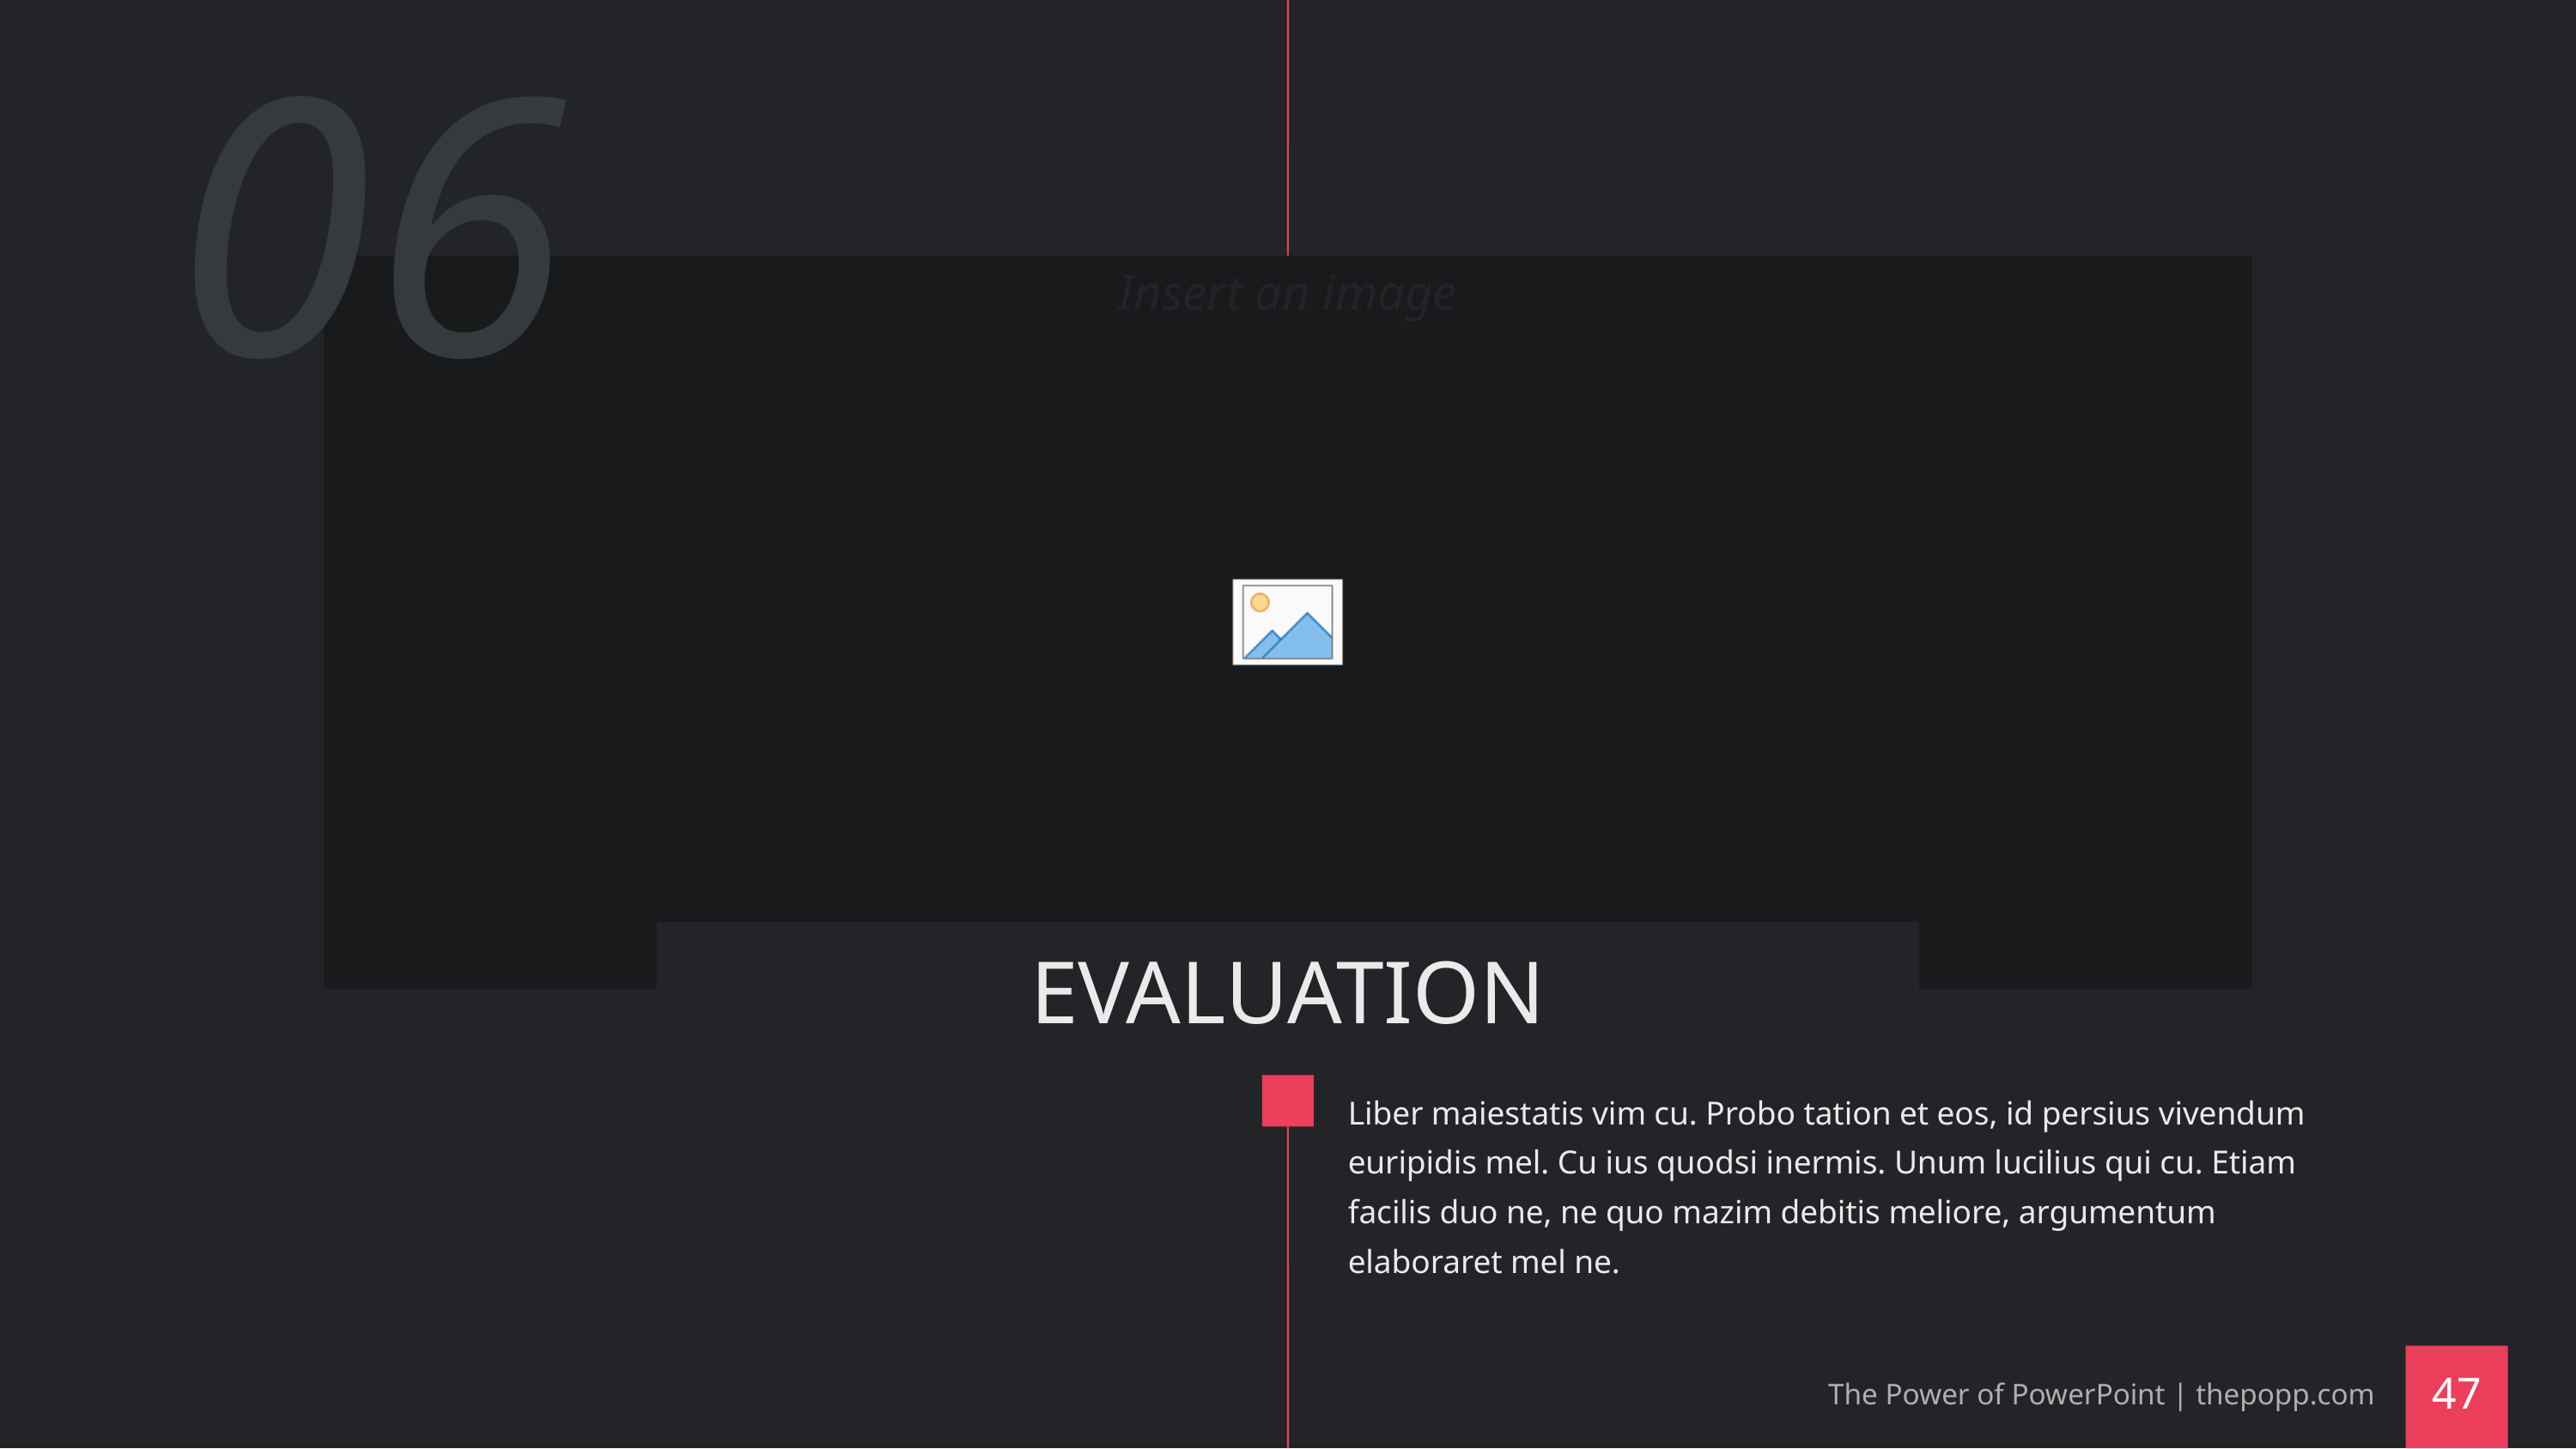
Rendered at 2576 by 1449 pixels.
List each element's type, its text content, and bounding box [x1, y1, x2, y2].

slide_number 47 [2404, 1356, 2509, 1434]
picture [324, 255, 2252, 990]
list Liber maiestatis vim cu. Probo tation et eos, id persius vivendum euripidis mel. Cu ius quodsi inermis. Unum lucilius qui cu. Etiam facilis duo ne, ne quo mazim debitis meliore, argumentum elaboraret mel ne. [1334, 1075, 2389, 1287]
list 06 [161, 26, 592, 399]
list EVALUATION [656, 990, 1920, 1057]
footer The Power of PowerPoint | thepopp.com [1519, 1356, 2389, 1434]
